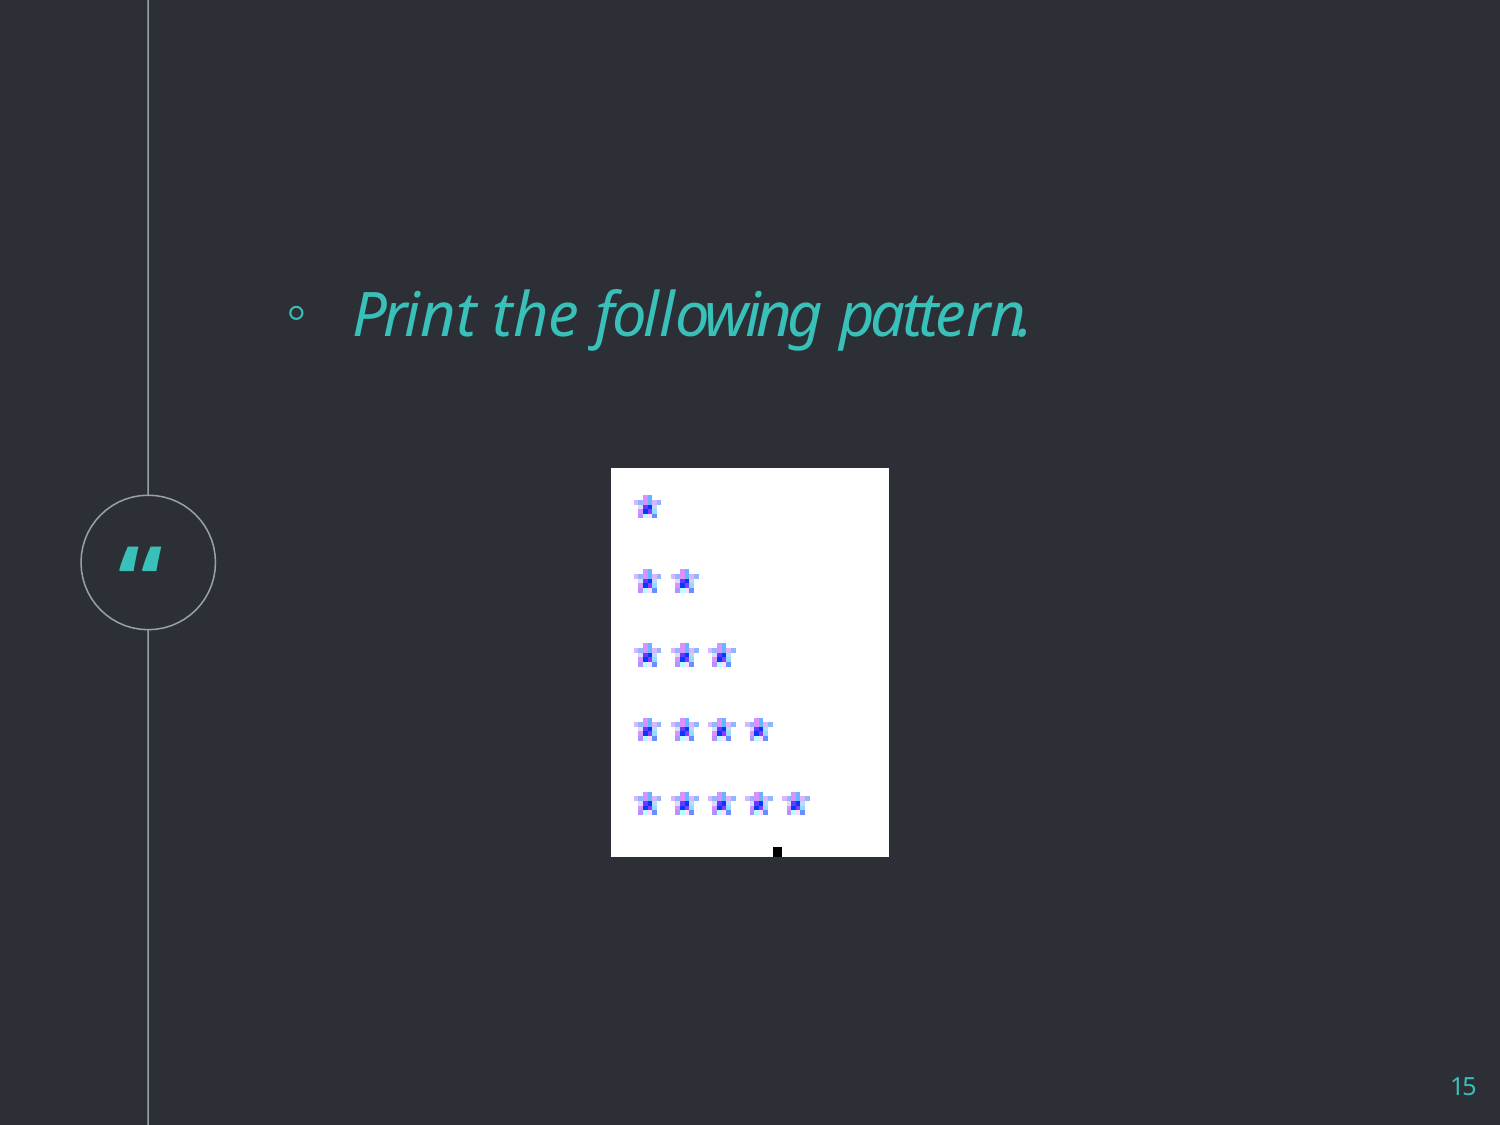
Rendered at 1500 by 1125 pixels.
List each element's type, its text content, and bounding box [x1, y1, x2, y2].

text_box Print the following pattern. [284, 272, 1063, 349]
picture [611, 468, 889, 858]
slide_number 15 [1443, 1068, 1480, 1125]
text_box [79, 494, 217, 631]
